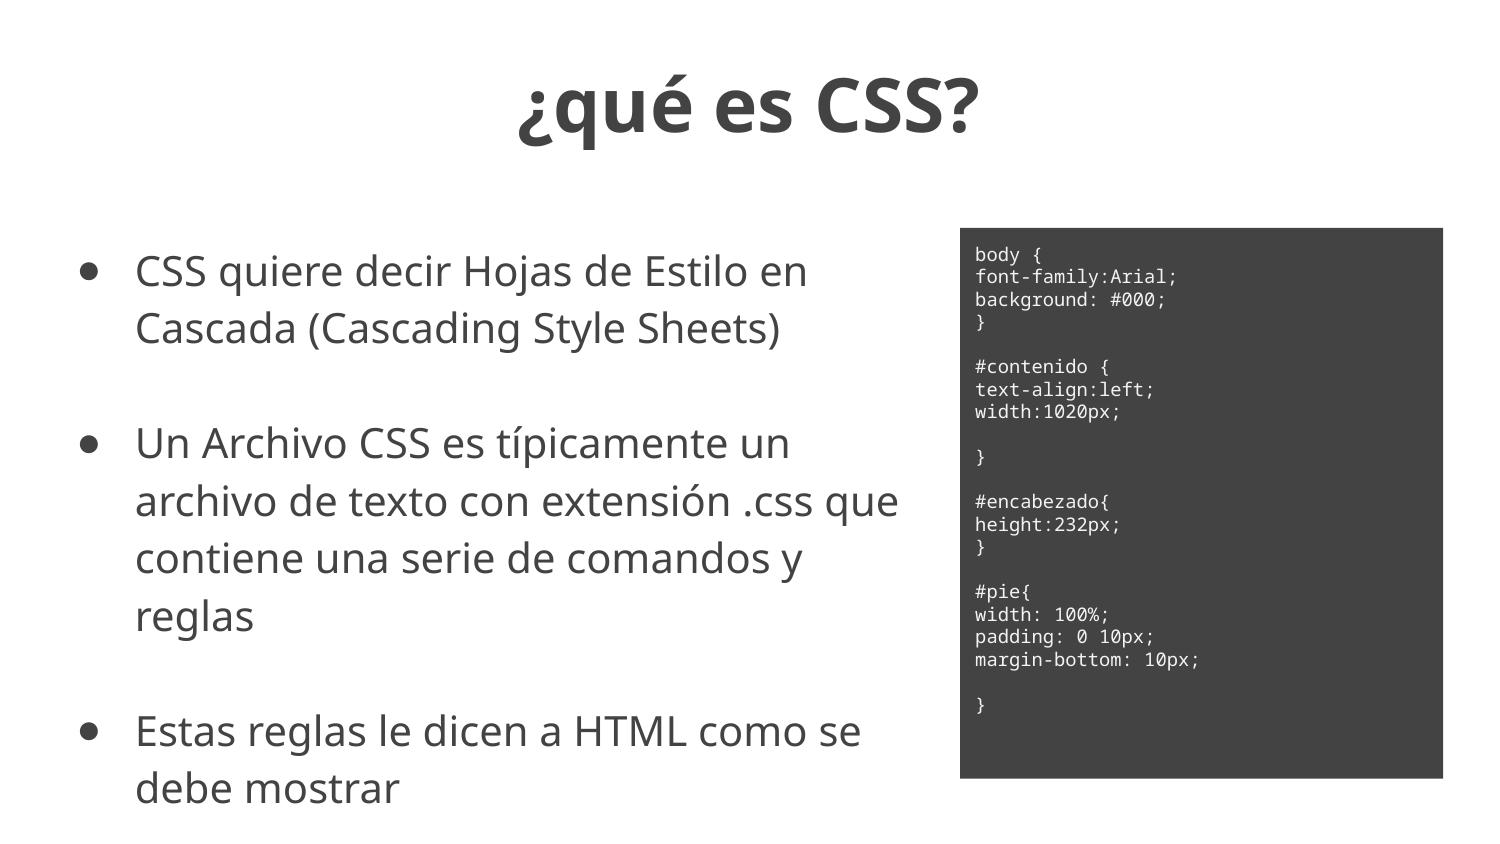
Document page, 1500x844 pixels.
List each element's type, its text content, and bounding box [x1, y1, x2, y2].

text_box body { font-family:Arial; background: #000; } #contenido { text-align:left; width:1020px; } #encabezado{ height:232px; } #pie{ width: 100%; padding: 0 10px; margin-bottom: 10px; } [960, 227, 1444, 779]
text_box ¿qué es CSS? [6, 42, 1493, 142]
text_box CSS quiere decir Hojas de Estilo en Cascada (Cascading Style Sheets) Un Archivo CSS es típicamente un archivo de texto con extensión .css que contiene una serie de comandos y reglas Estas reglas le dicen a HTML como se debe mostrar [44, 221, 931, 817]
